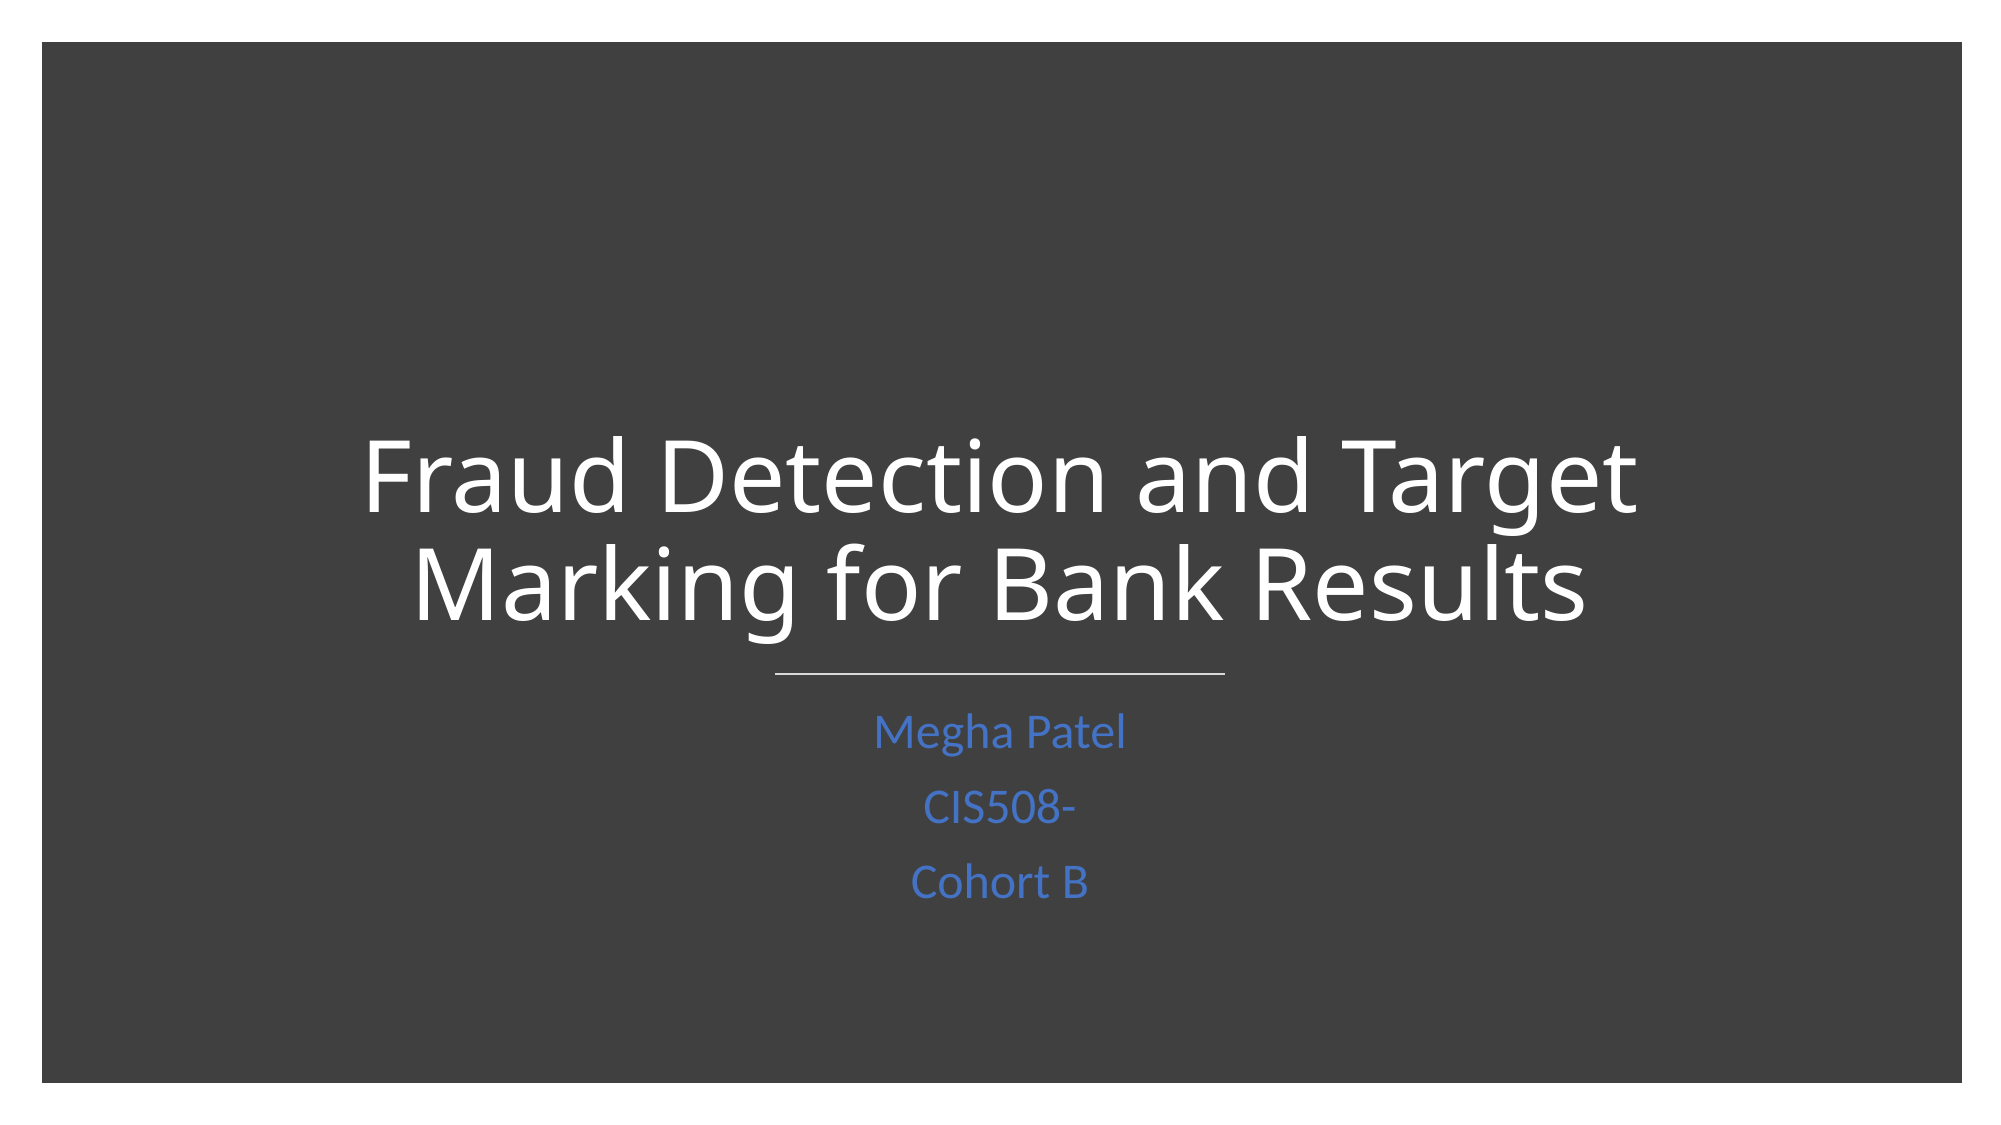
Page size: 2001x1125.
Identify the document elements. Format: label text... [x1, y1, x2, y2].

text_box [0, 0, 2000, 1125]
text_box [52, 52, 1952, 1073]
subtitle Megha Patel CIS508- Cohort B [249, 698, 1750, 961]
title Fraud Detection and Target Marking for Bank Results [249, 184, 1750, 650]
